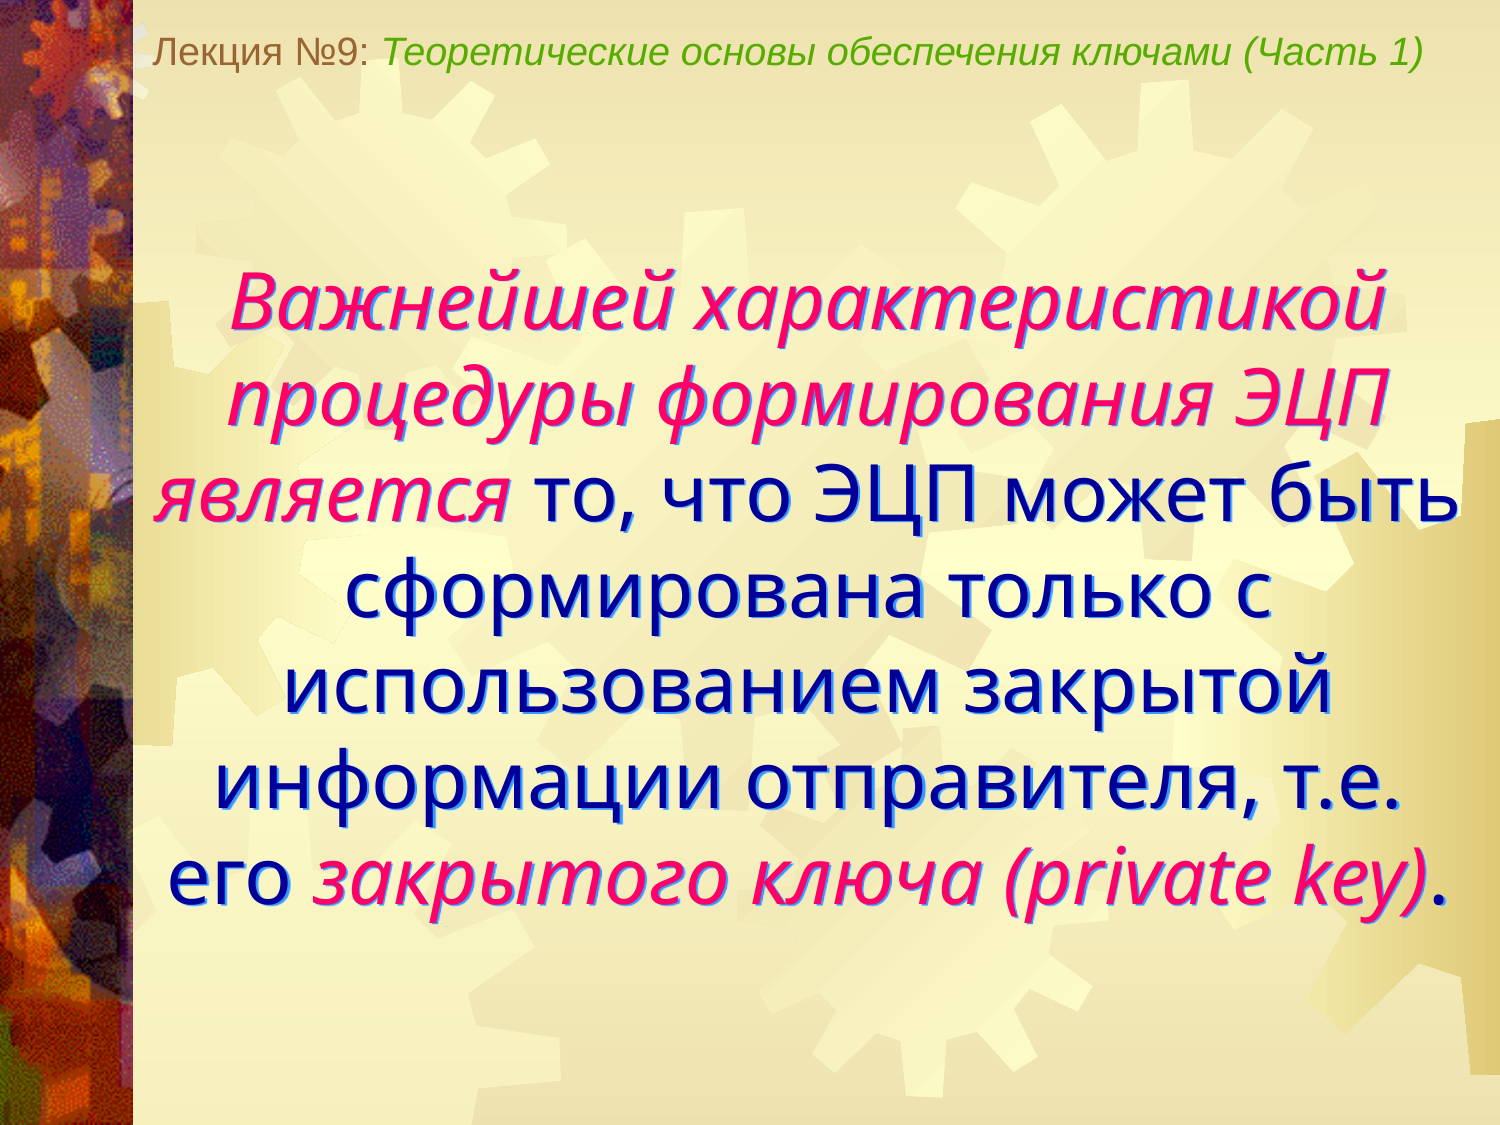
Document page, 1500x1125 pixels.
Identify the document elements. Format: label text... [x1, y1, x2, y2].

text_box Лекция №9: Теоретические основы обеспечения ключами (Часть 1) [130, 31, 1500, 74]
picture [0, 0, 133, 1125]
text_box Важнейшей характеристикой процедуры формирования ЭЦП является то, что ЭЦП может быть сформирована только с использованием закрытой информации отправителя, т.е. его закрытого ключа (private key). [152, 249, 1465, 921]
